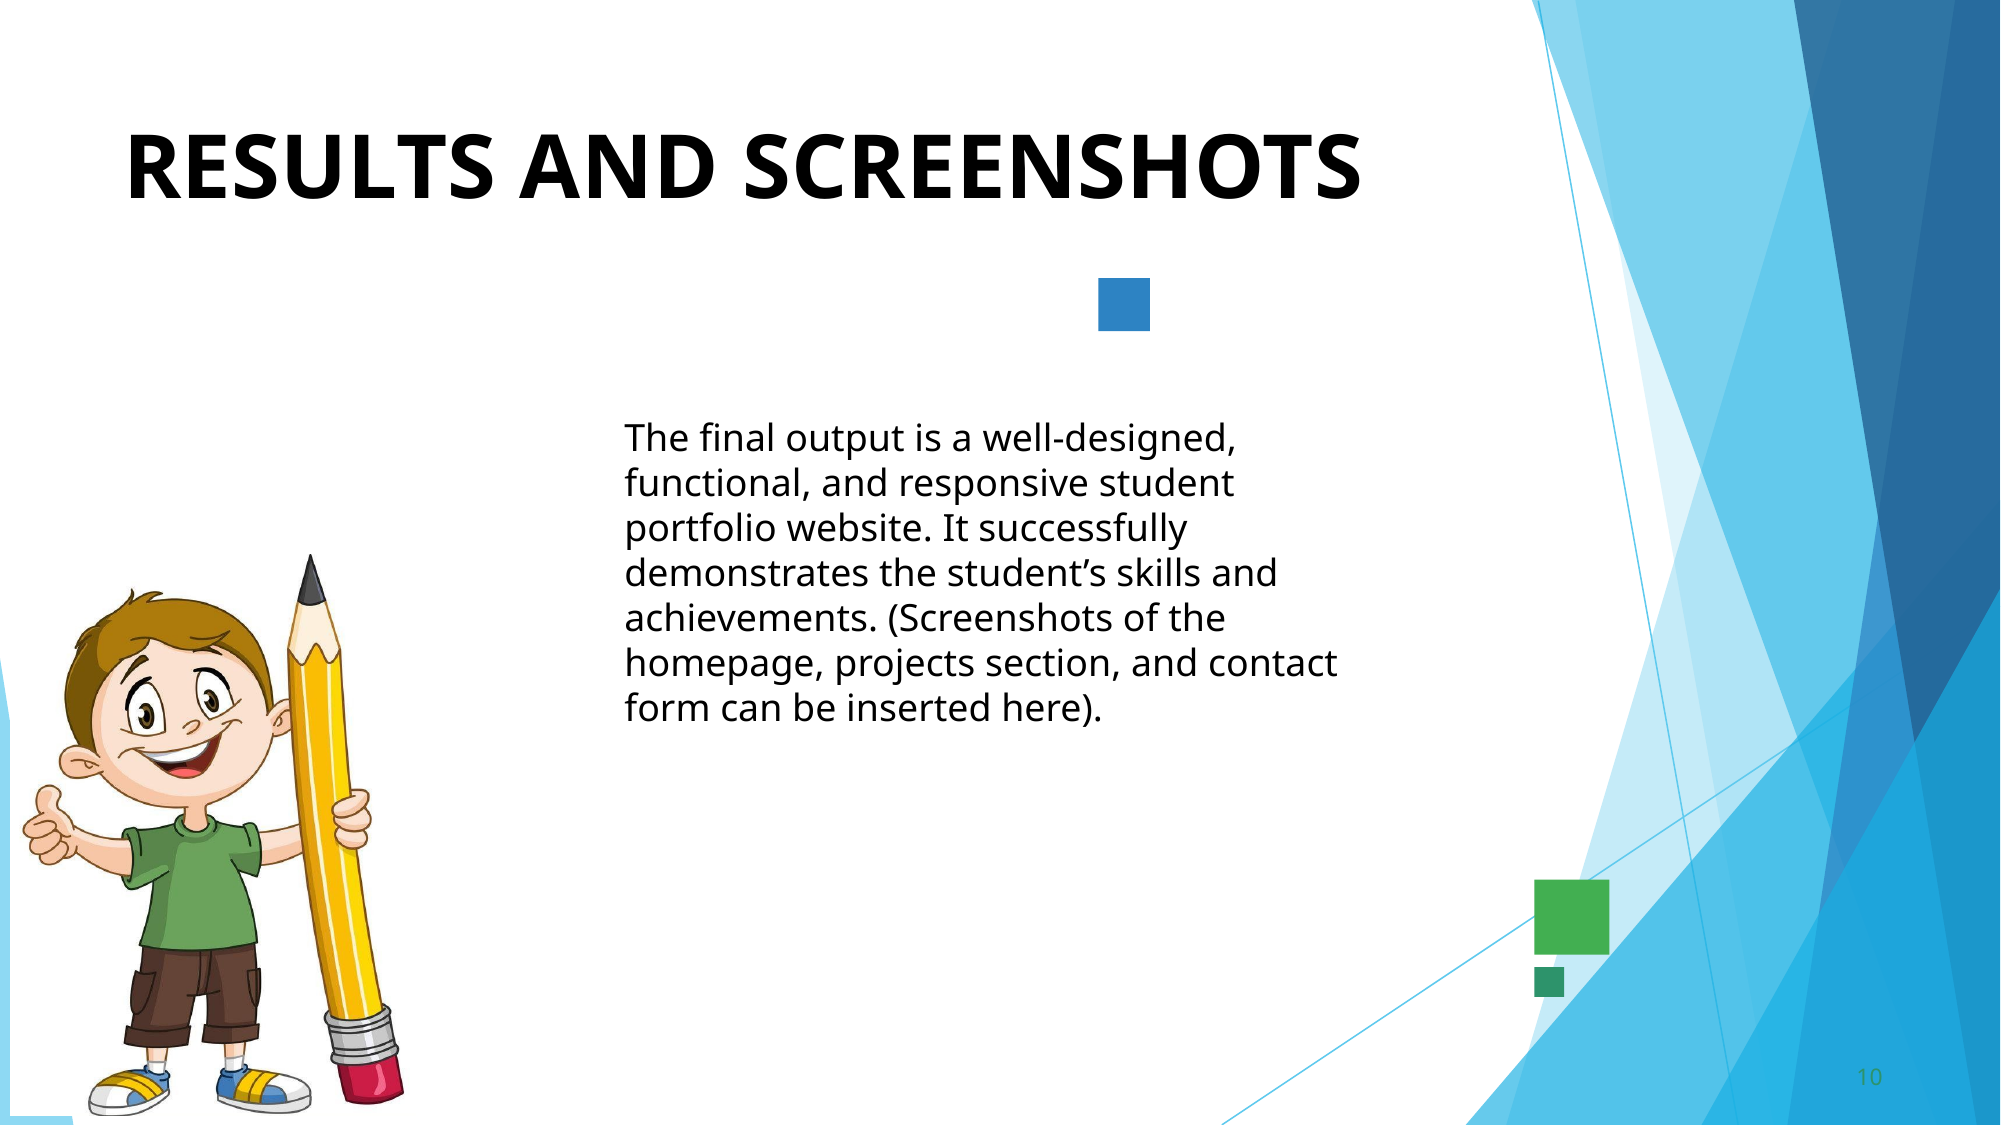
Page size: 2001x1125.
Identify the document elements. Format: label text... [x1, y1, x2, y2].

text_box 10 [1849, 1061, 1888, 1095]
text_box [449, 386, 1850, 542]
text_box [1534, 879, 1610, 955]
text_box The final output is a well-designed, functional, and responsive student portfolio website. It successfully demonstrates the student’s skills and achievements. (Screenshots of the homepage, projects section, and contact form can be inserted here). [609, 406, 1391, 737]
title RESULTS AND SCREENSHOTS [120, 106, 1513, 299]
text_box [1098, 299, 1150, 332]
picture [10, 554, 416, 1116]
text_box [1534, 967, 1565, 997]
